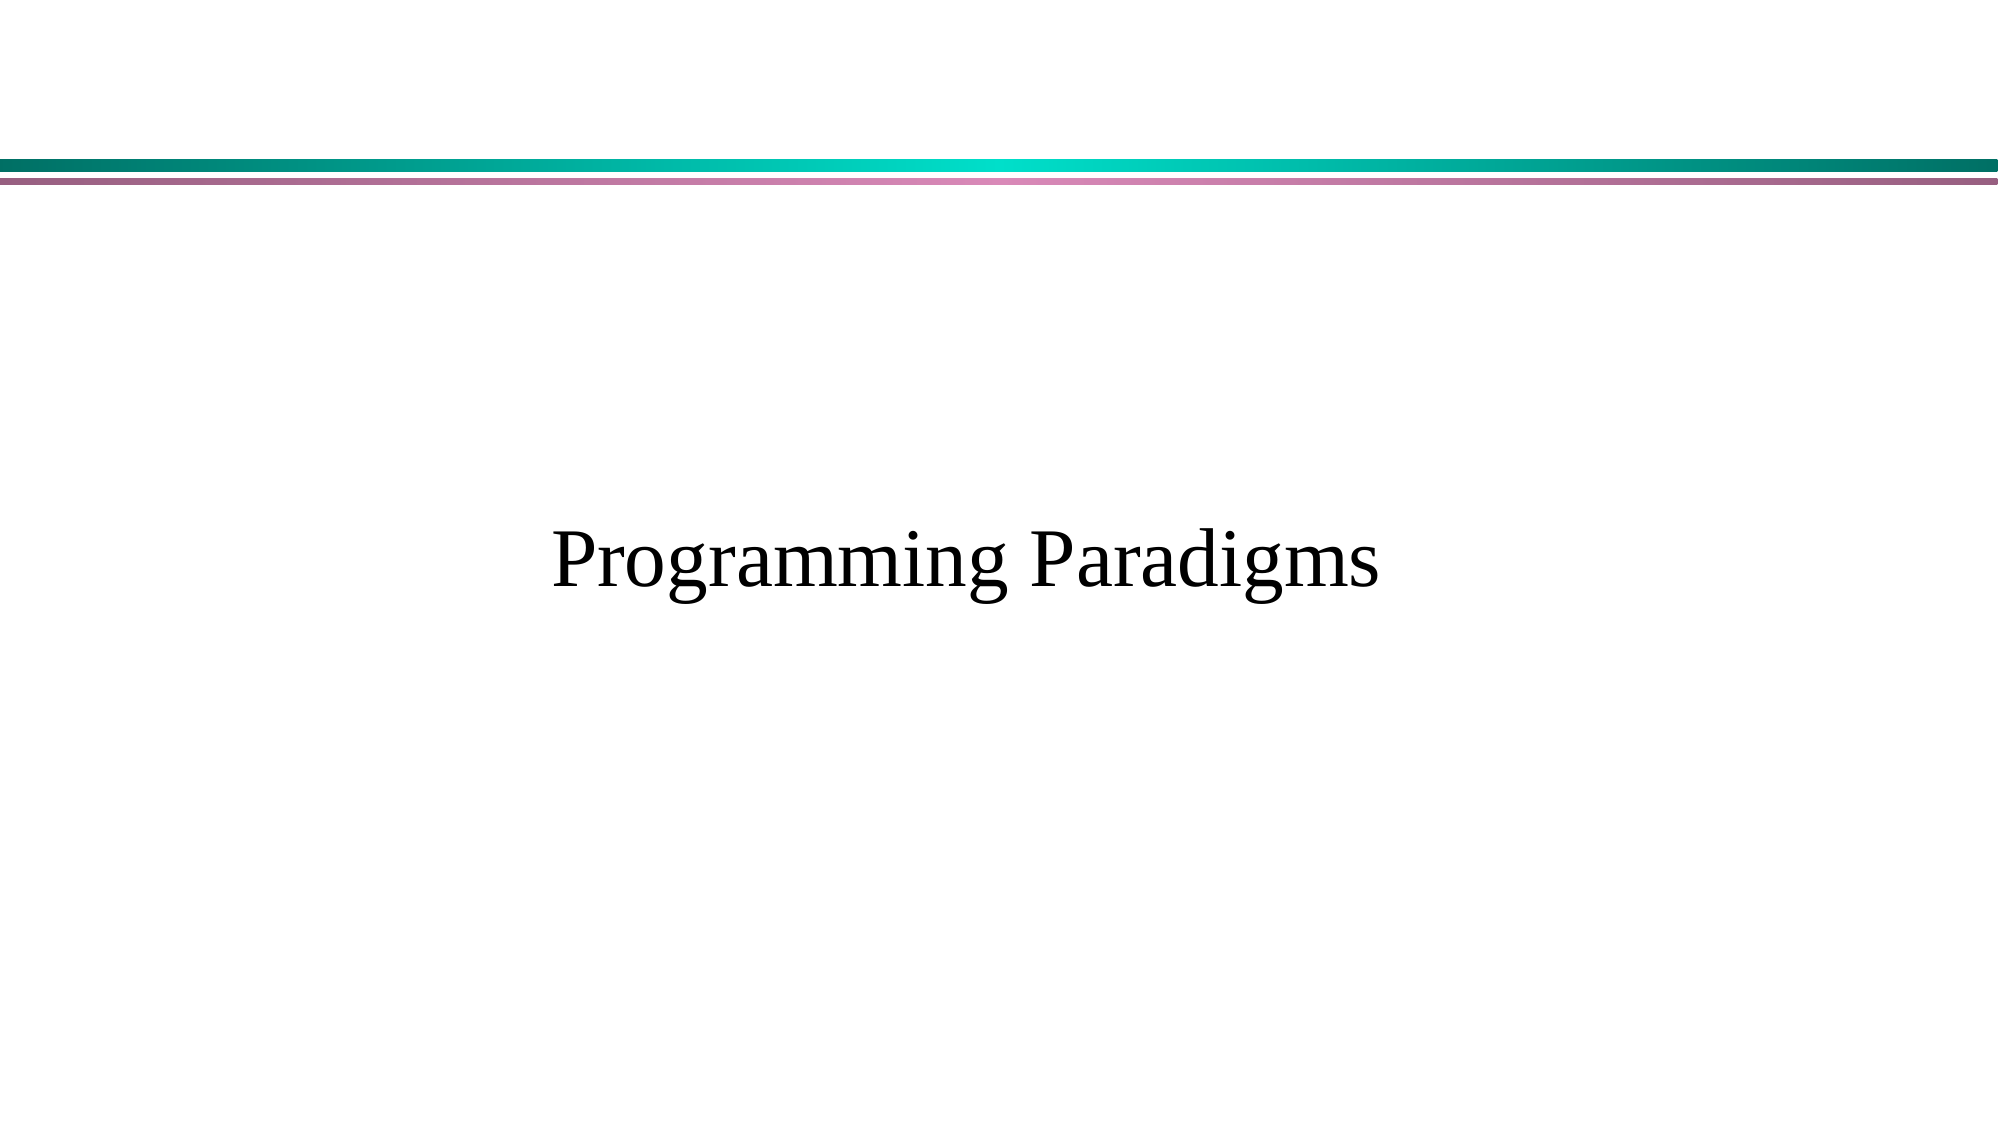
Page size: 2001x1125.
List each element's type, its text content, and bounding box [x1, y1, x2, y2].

title Programming Paradigms [0, 465, 1934, 654]
